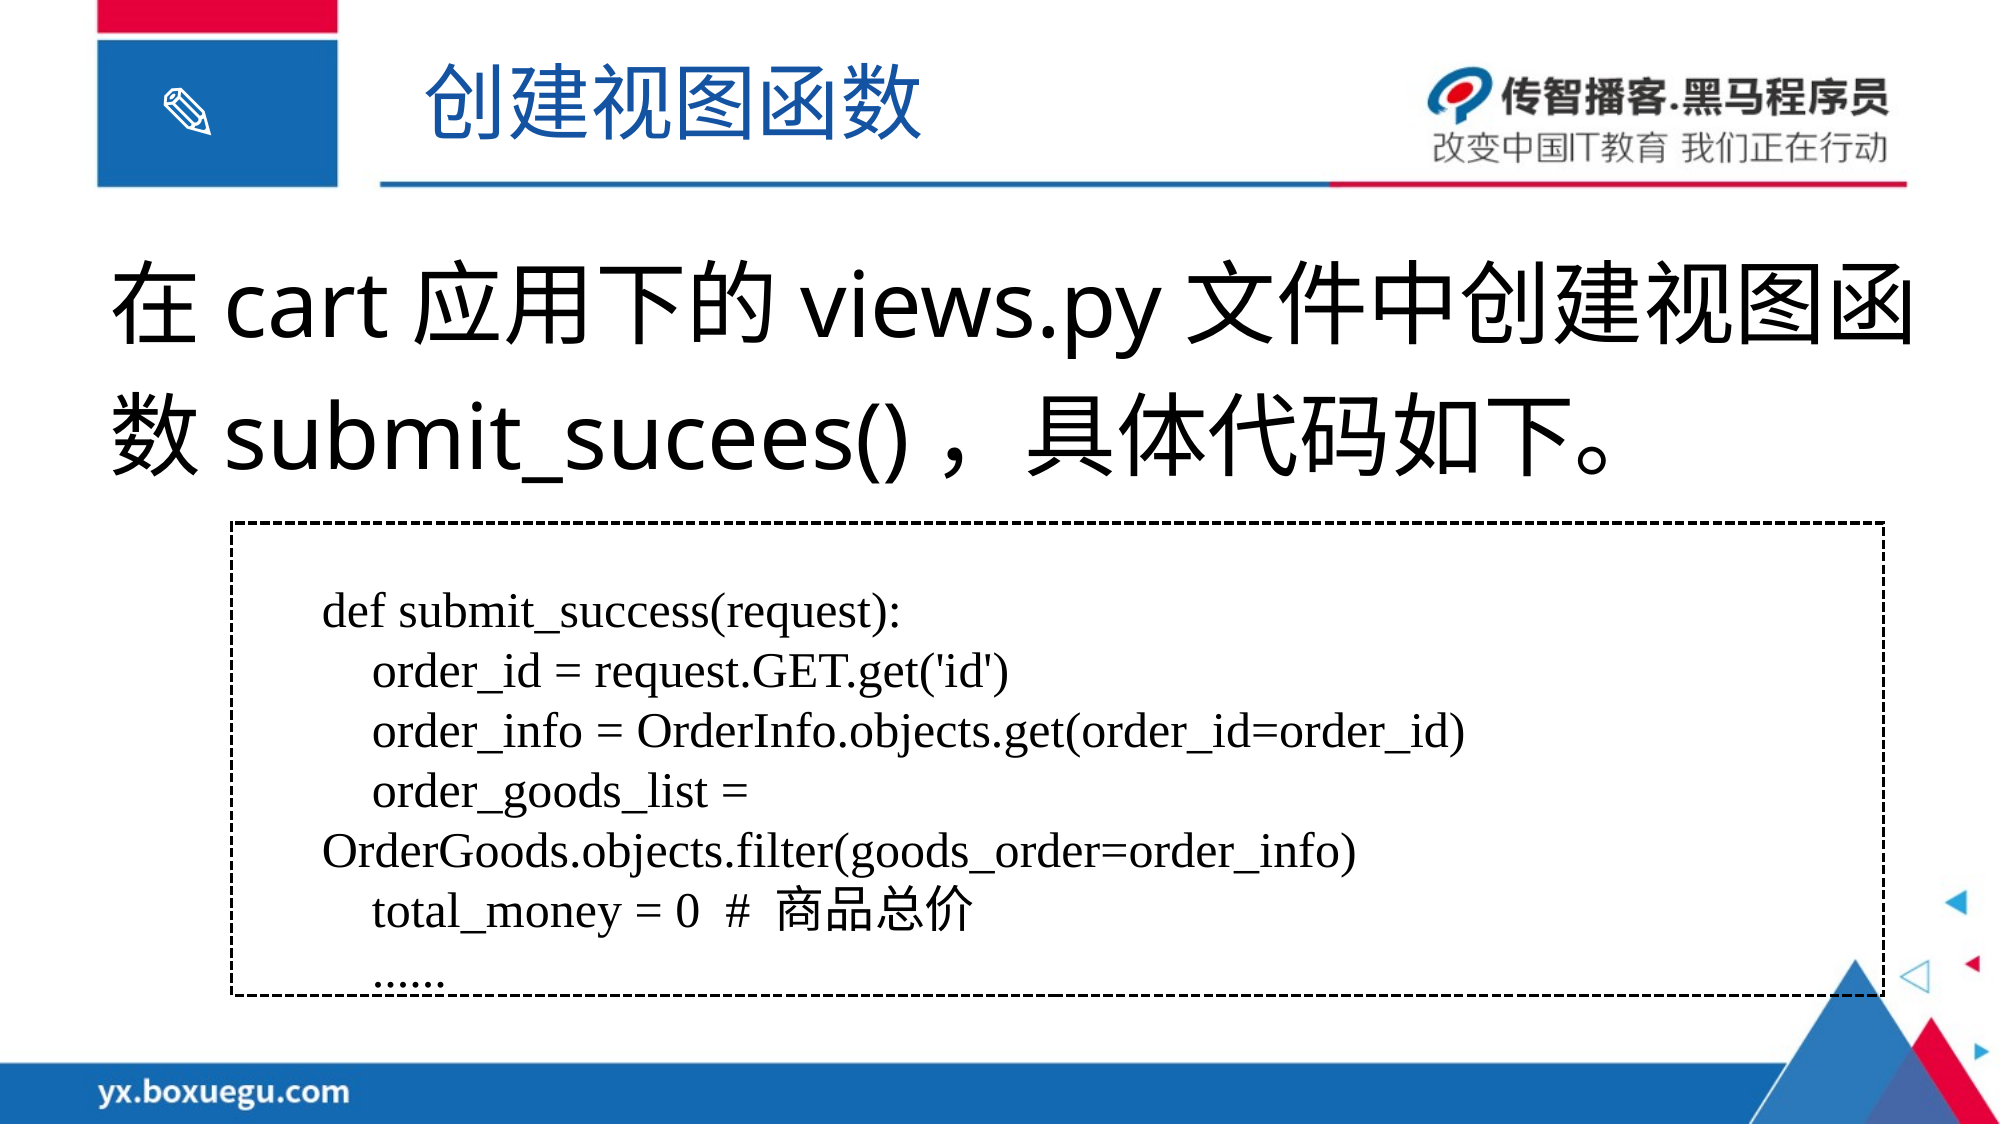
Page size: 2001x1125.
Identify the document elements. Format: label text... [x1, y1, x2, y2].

text_box 在cart应用下的views.py文件中创建视图函数submit_sucees()，具体代码如下。 [94, 216, 1975, 496]
text_box [231, 523, 1884, 996]
text_box def submit_success(request): order_id = request.GET.get('id') order_info = OrderInfo.objects.get(order_id=order_id) order_goods_list = OrderGoods.objects.filter(goods_order=order_info) total_money = 0 # 商品总价 ...... [307, 569, 1809, 1005]
picture [0, 0, 2000, 1124]
text_box 创建视图函数 [409, 43, 1292, 158]
